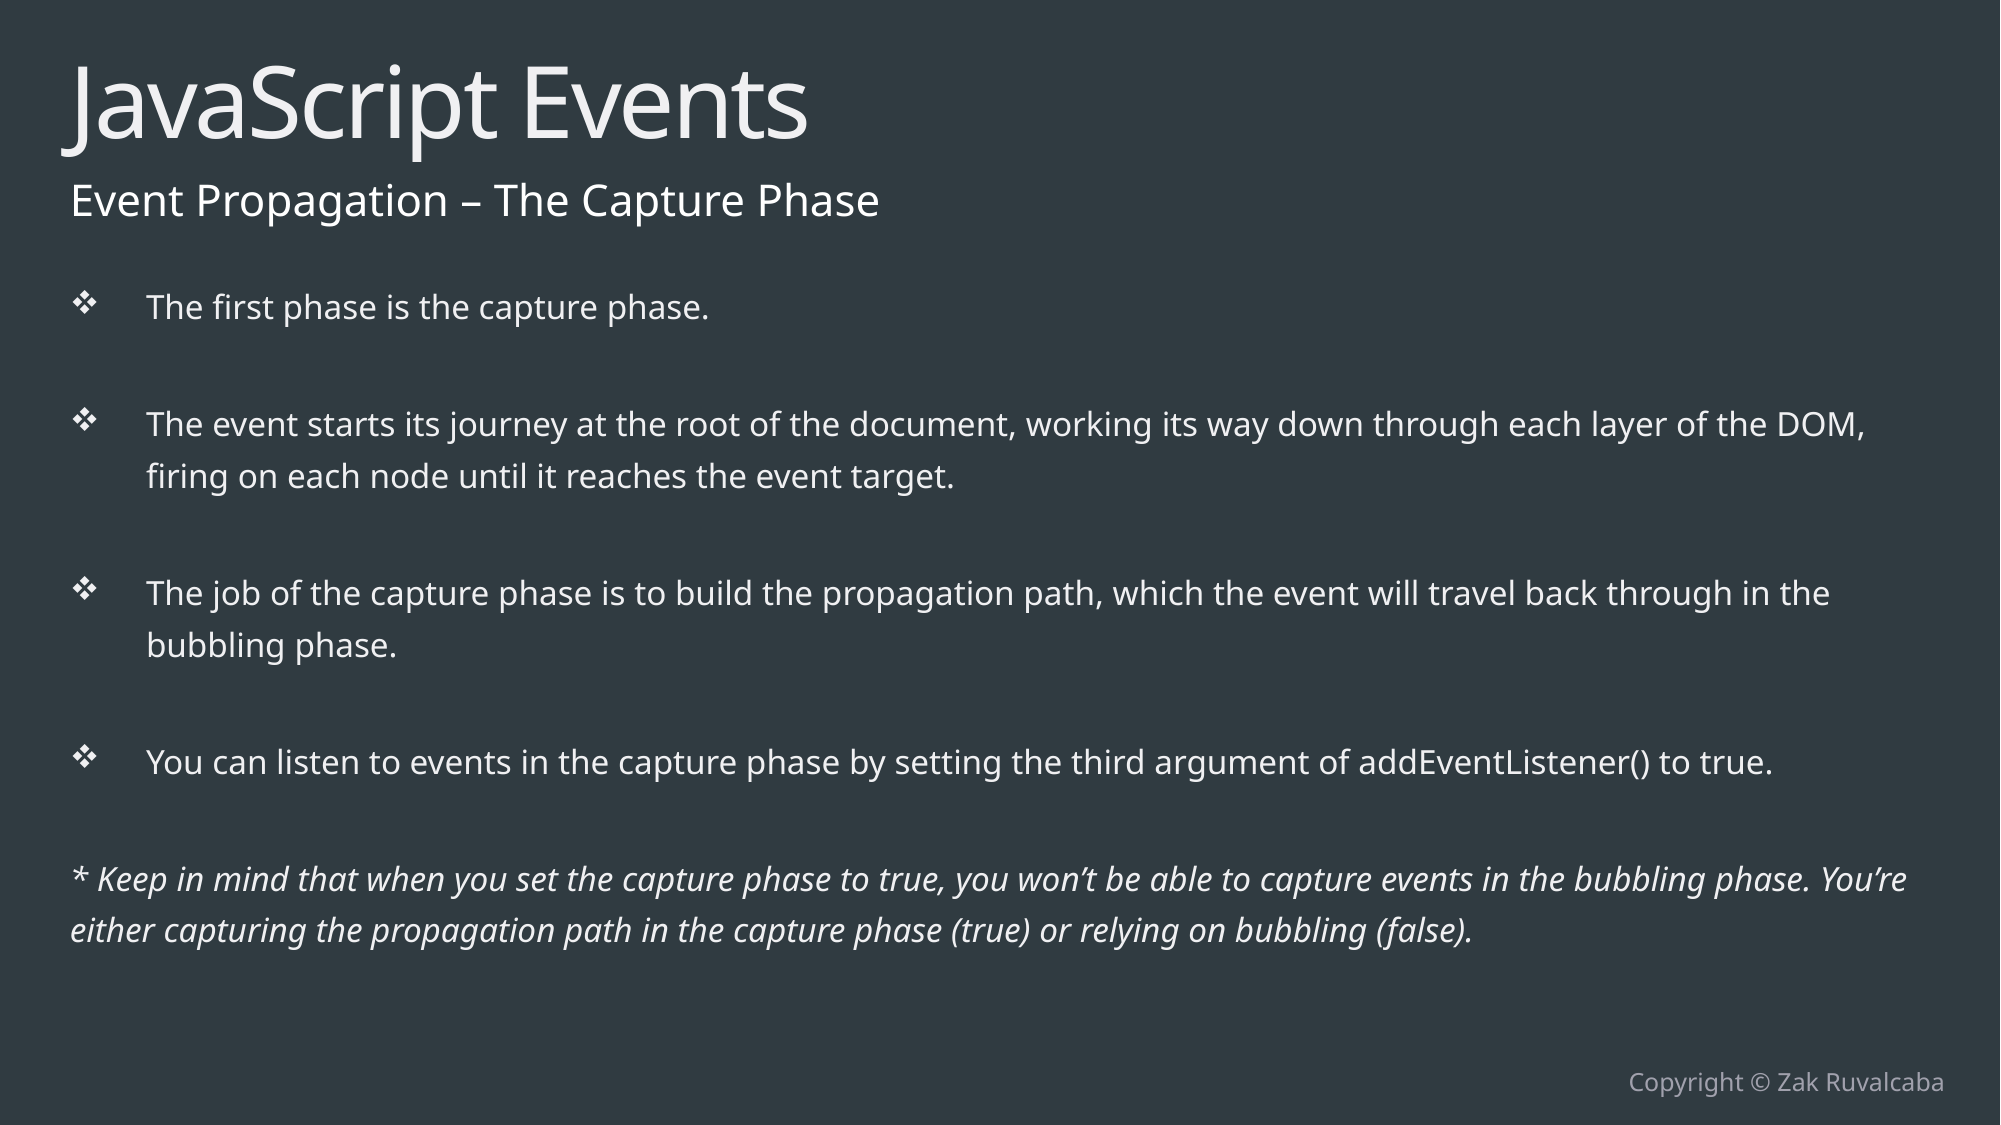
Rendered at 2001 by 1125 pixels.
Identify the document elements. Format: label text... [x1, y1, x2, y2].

list The first phase is the capture phase. The event starts its journey at the root of the document, working its way down through each layer of the DOM, firing on each node until it reaches the event target. The job of the capture phase is to build the propagation path, which the event will travel back through in the bubbling phase. You can listen to events in the capture phase by setting the third argument of addEventListener() to true. * Keep in mind that when you set the capture phase to true, you won’t be able to capture events in the bubbling phase. You’re either capturing the propagation path in the capture phase (true) or relying on bubbling (false). [55, 267, 1939, 1035]
title JavaScript Events [55, 30, 1819, 149]
list Event Propagation – The Capture Phase [55, 149, 1820, 209]
